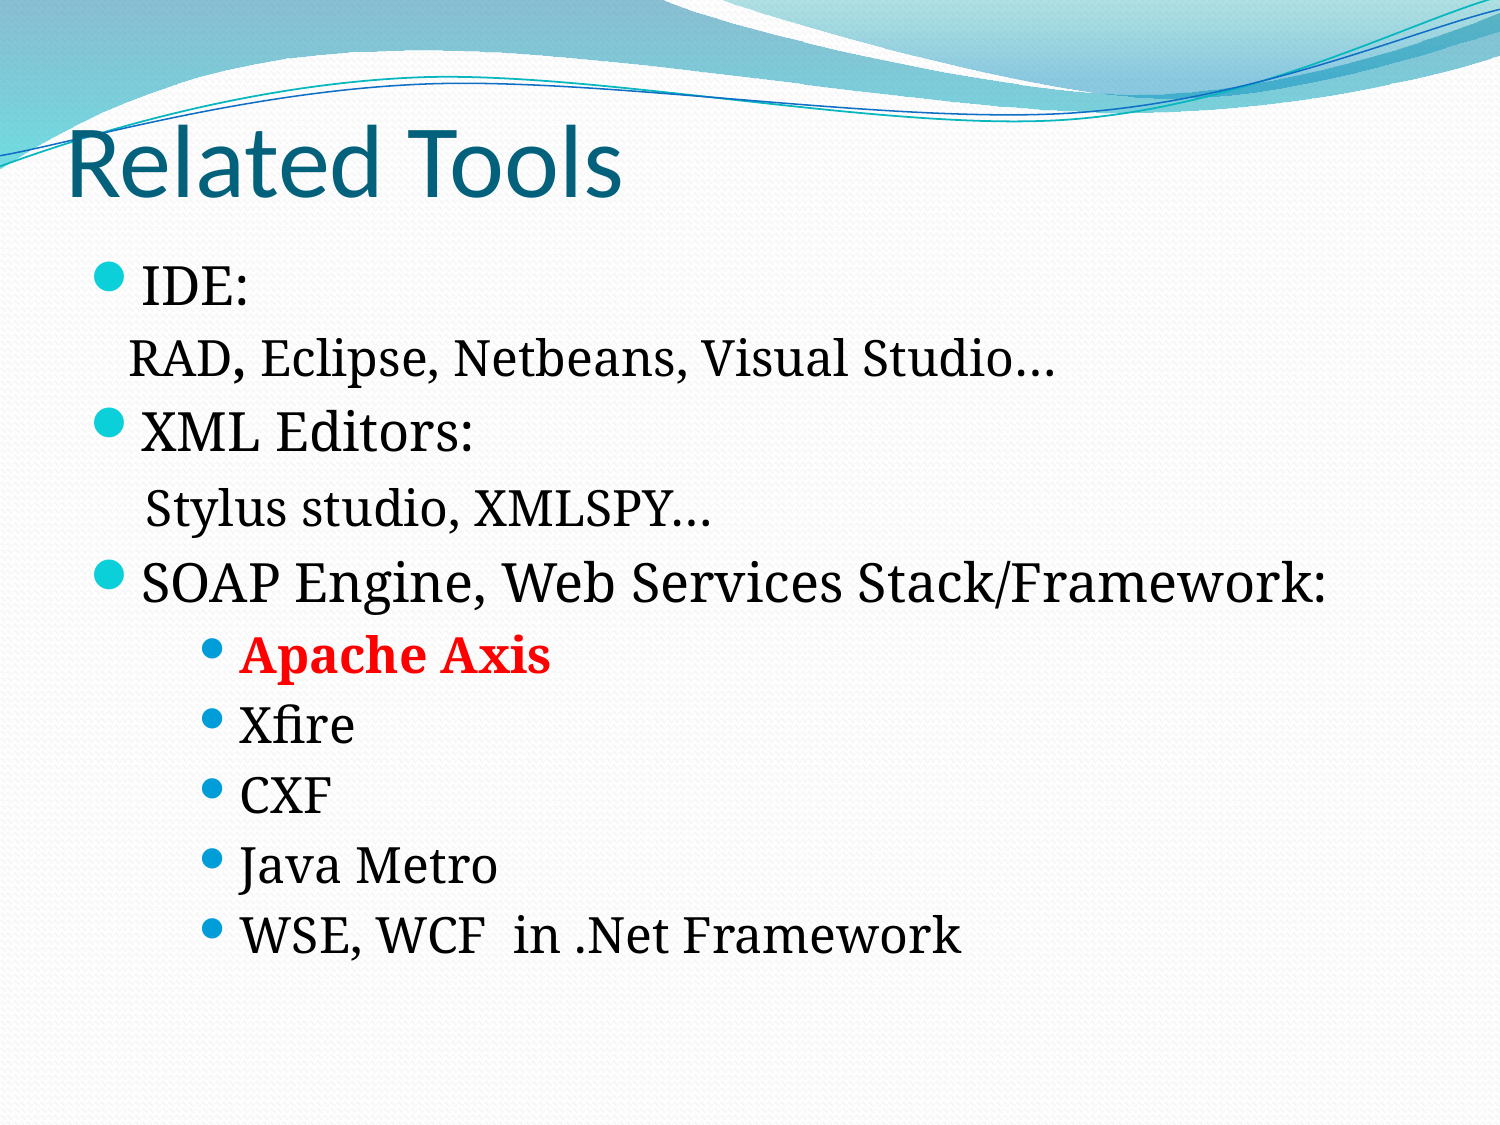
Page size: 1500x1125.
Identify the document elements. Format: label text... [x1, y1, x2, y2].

title Related Tools [64, 30, 1415, 219]
list IDE: RAD, Eclipse, Netbeans, Visual Studio… XML Editors: Stylus studio, XMLSPY… SOAP Engine, Web Services Stack/Framework: Apache Axis Xfire CXF Java Metro WSE, WCF in .Net Framework [75, 243, 1425, 1038]
